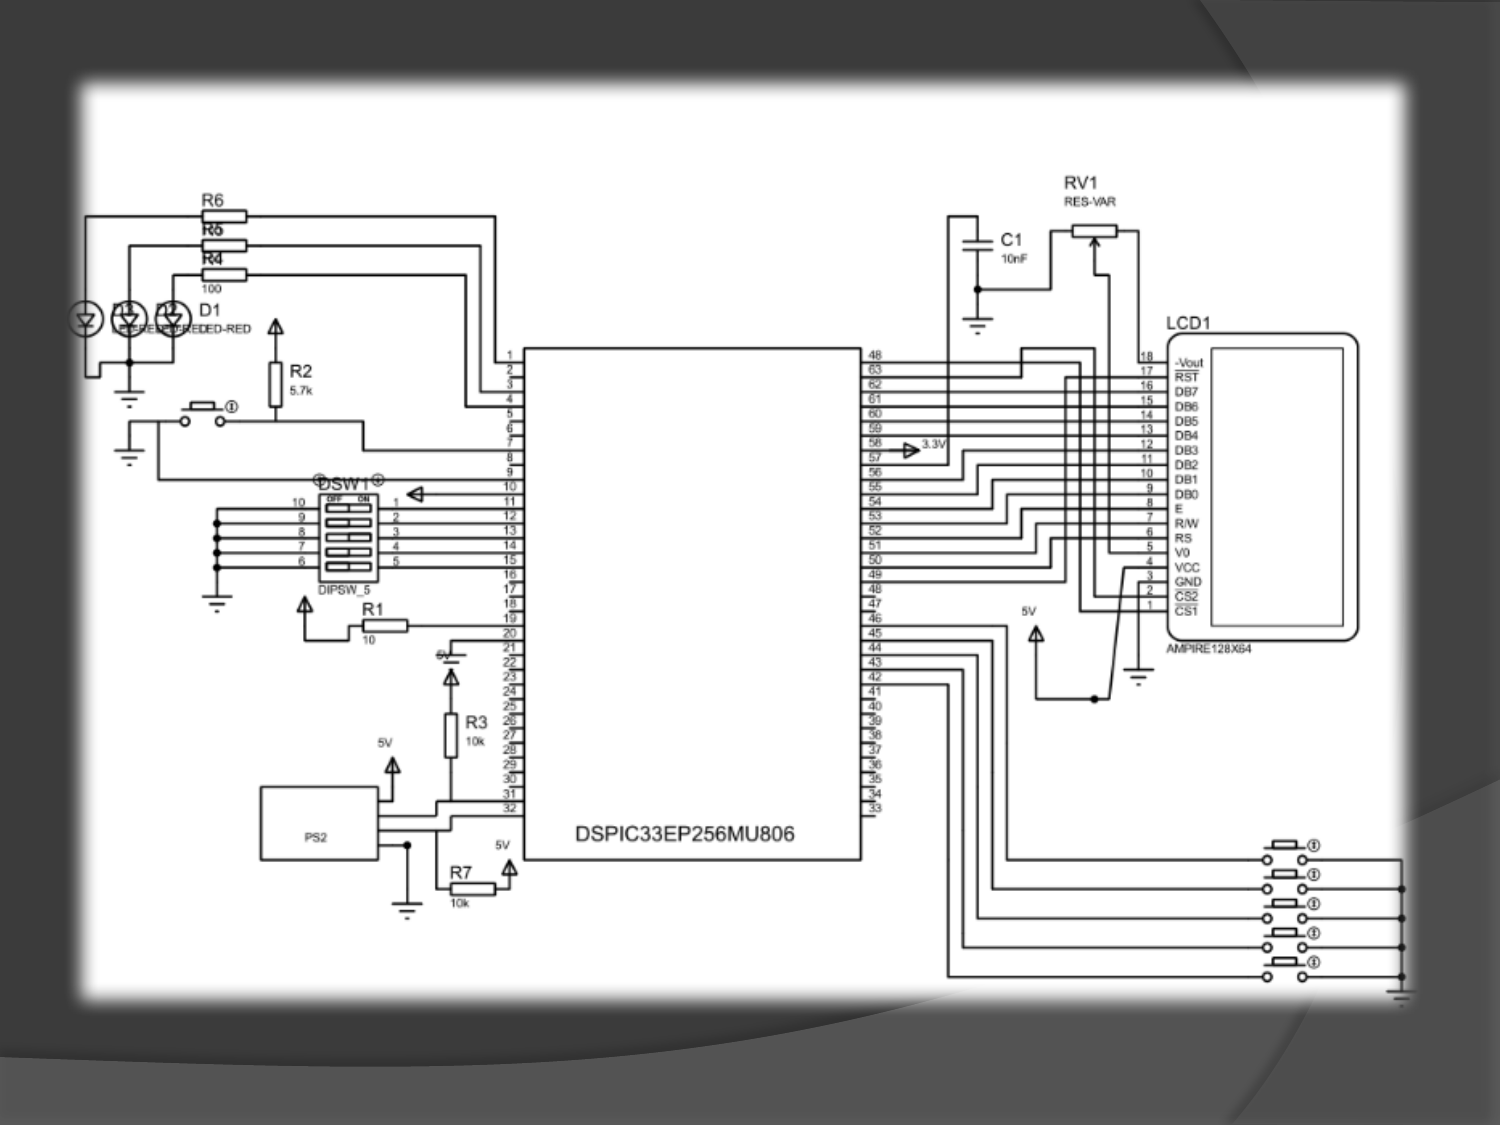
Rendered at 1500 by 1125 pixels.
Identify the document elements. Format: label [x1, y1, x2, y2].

picture [64, 66, 1423, 1018]
